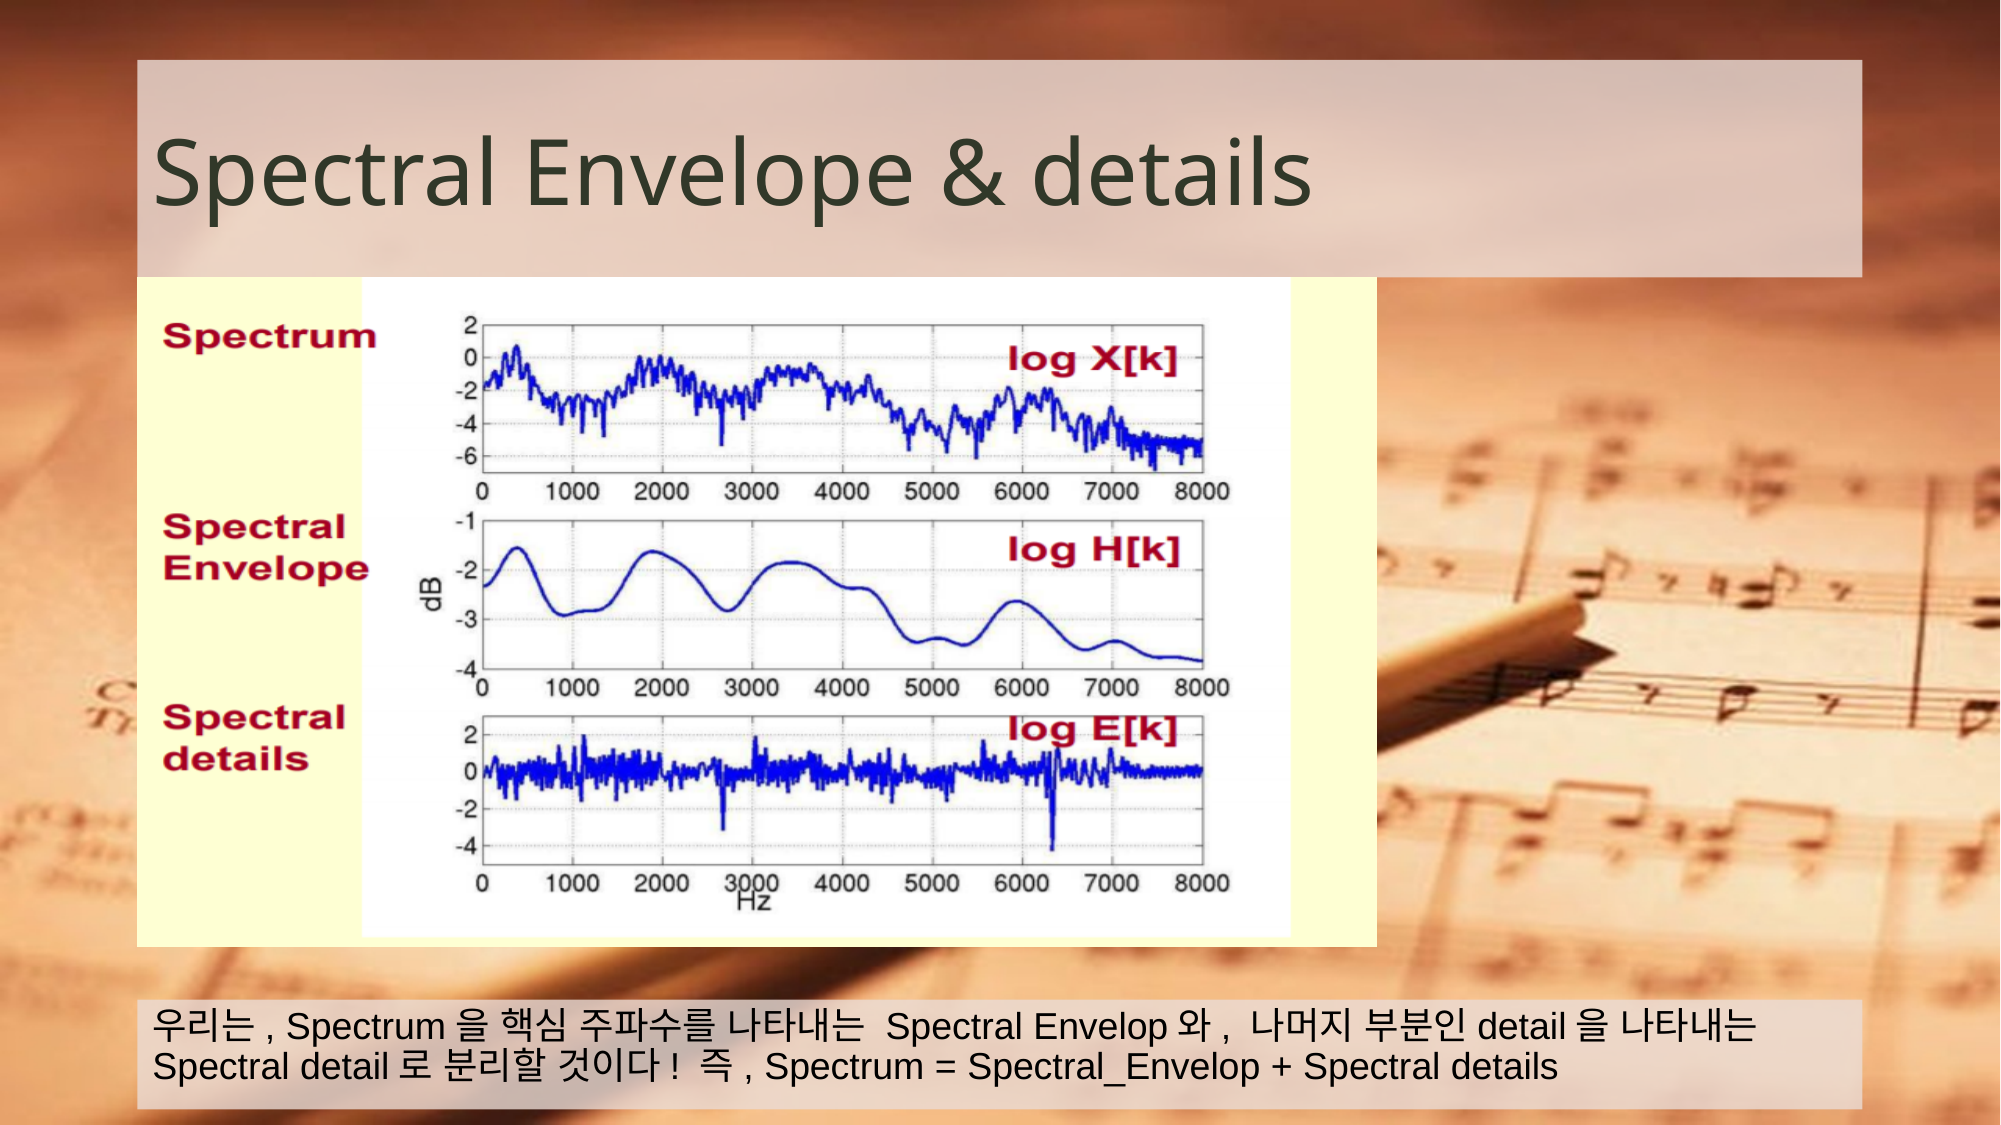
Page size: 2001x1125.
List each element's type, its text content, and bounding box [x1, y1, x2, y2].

title Spectral Envelope & details [137, 59, 1863, 278]
picture [0, 0, 2001, 1125]
text_box 우리는, Spectrum을 핵심 주파수를 나타내는 Spectral Envelop와, 나머지 부분인detail을 나타내는 Spectral detail로 분리할 것이다! 즉, Spectrum = Spectral_Envelop + Spectral details [137, 999, 1863, 1110]
